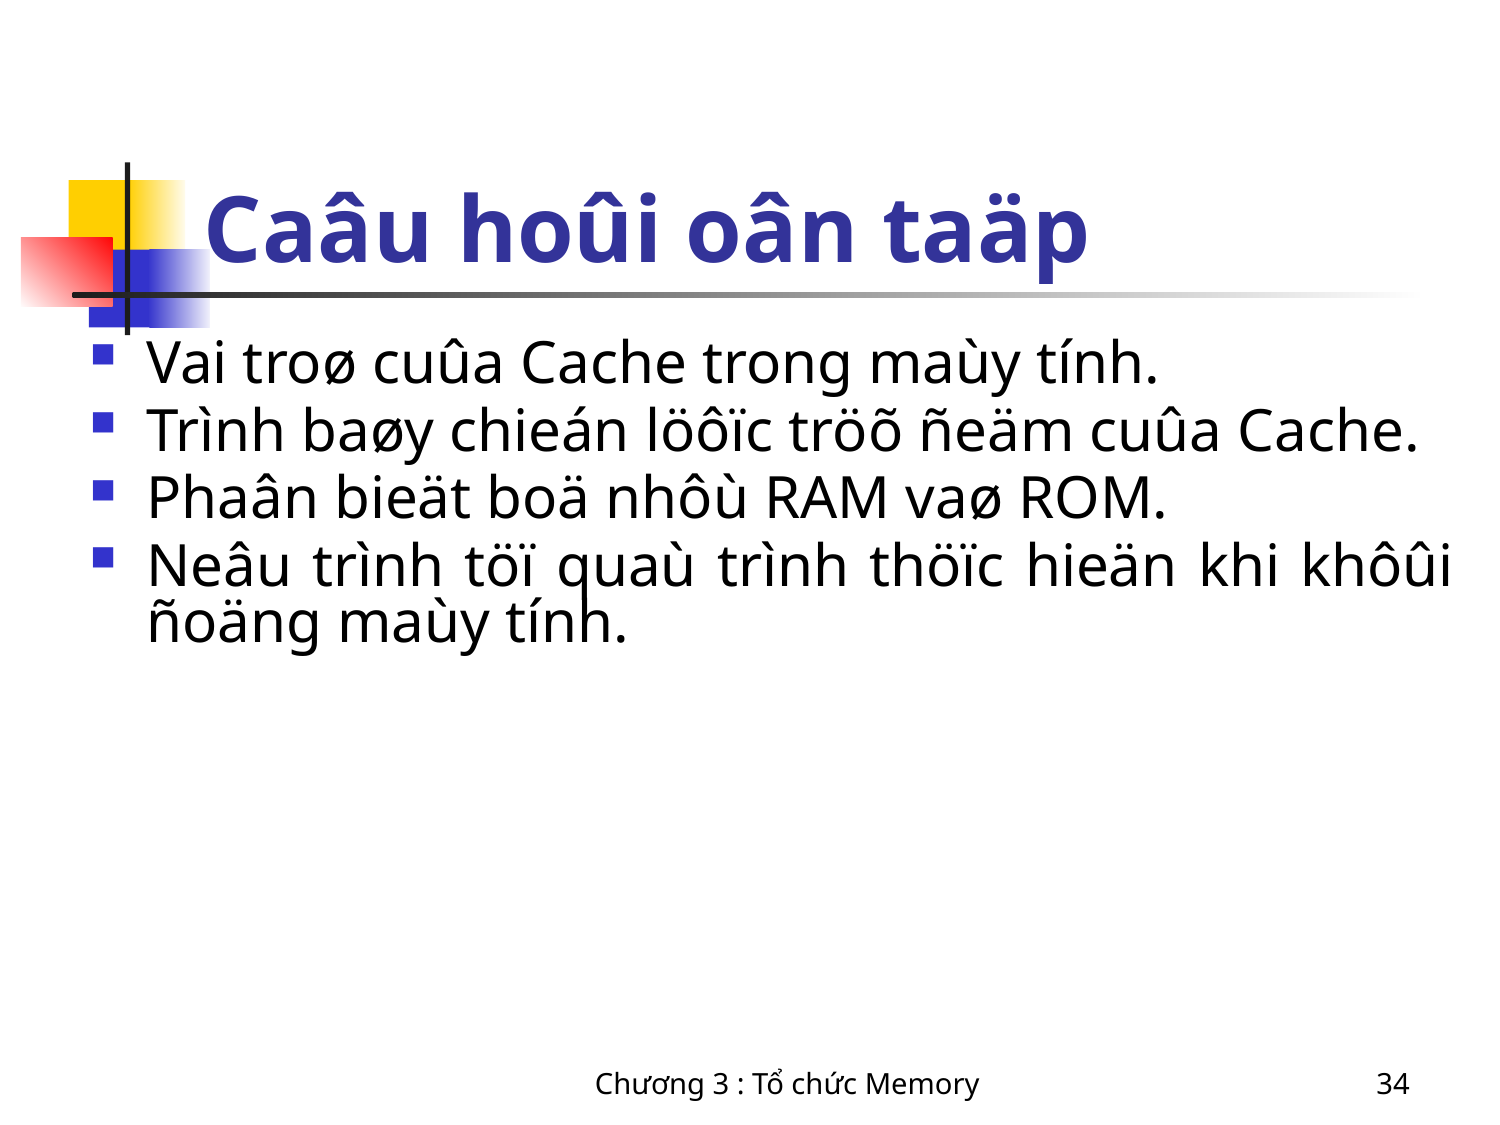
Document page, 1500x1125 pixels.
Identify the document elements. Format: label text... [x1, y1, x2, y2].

title Caâu hoûi oân taäp [188, 101, 1468, 289]
list Vai troø cuûa Cache trong maùy tính. Trình baøy chieán löôïc tröõ ñeäm cuûa Cache. Phaân bieät boä nhôù RAM vaø ROM. Neâu trình töï quaù trình thöïc hieän khi khôûi ñoäng maùy tính. [75, 331, 1469, 1006]
slide_number 34 [1112, 1037, 1425, 1113]
footer Chương 3 : Tổ chức Memory [549, 1037, 1025, 1113]
